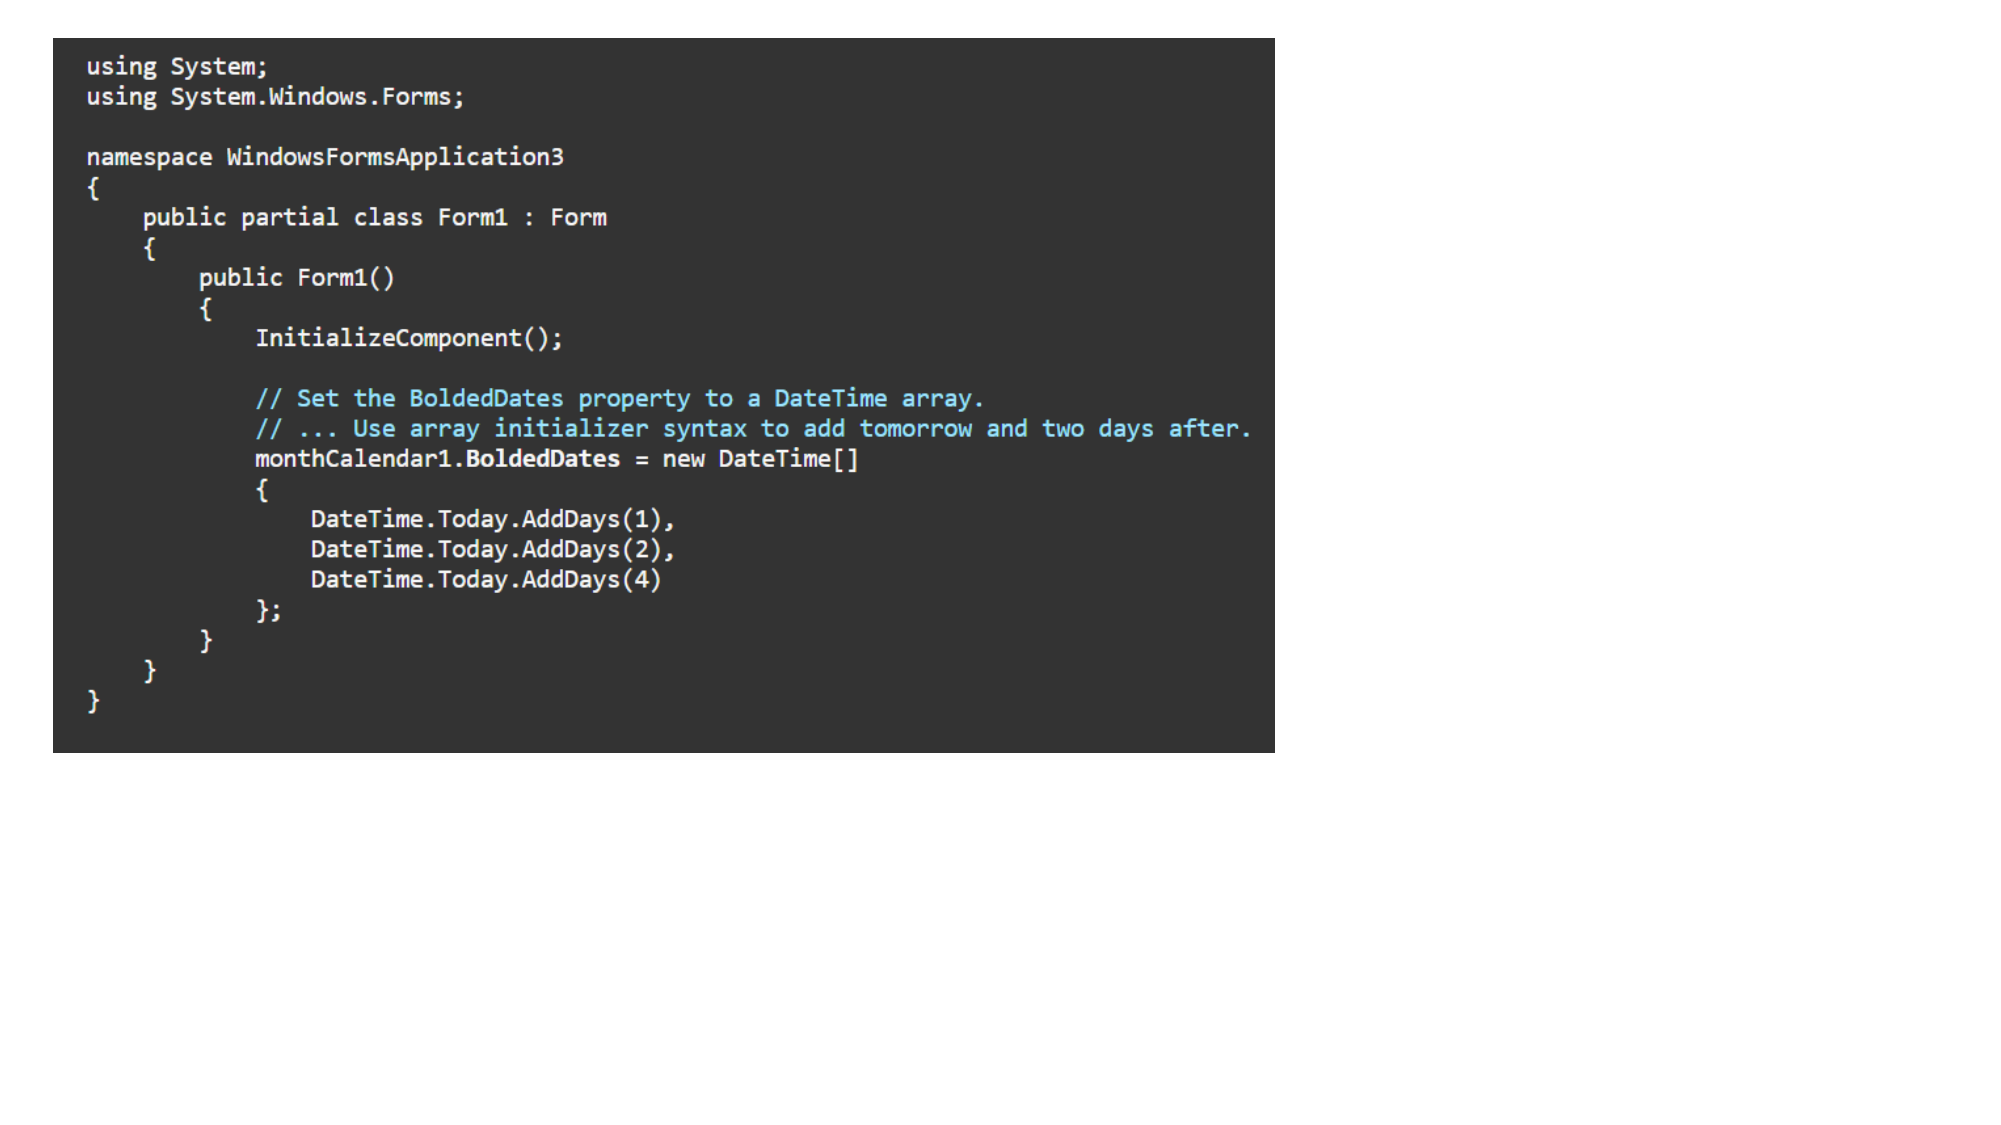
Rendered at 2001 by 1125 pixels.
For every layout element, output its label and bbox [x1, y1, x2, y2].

list [53, 38, 1275, 753]
